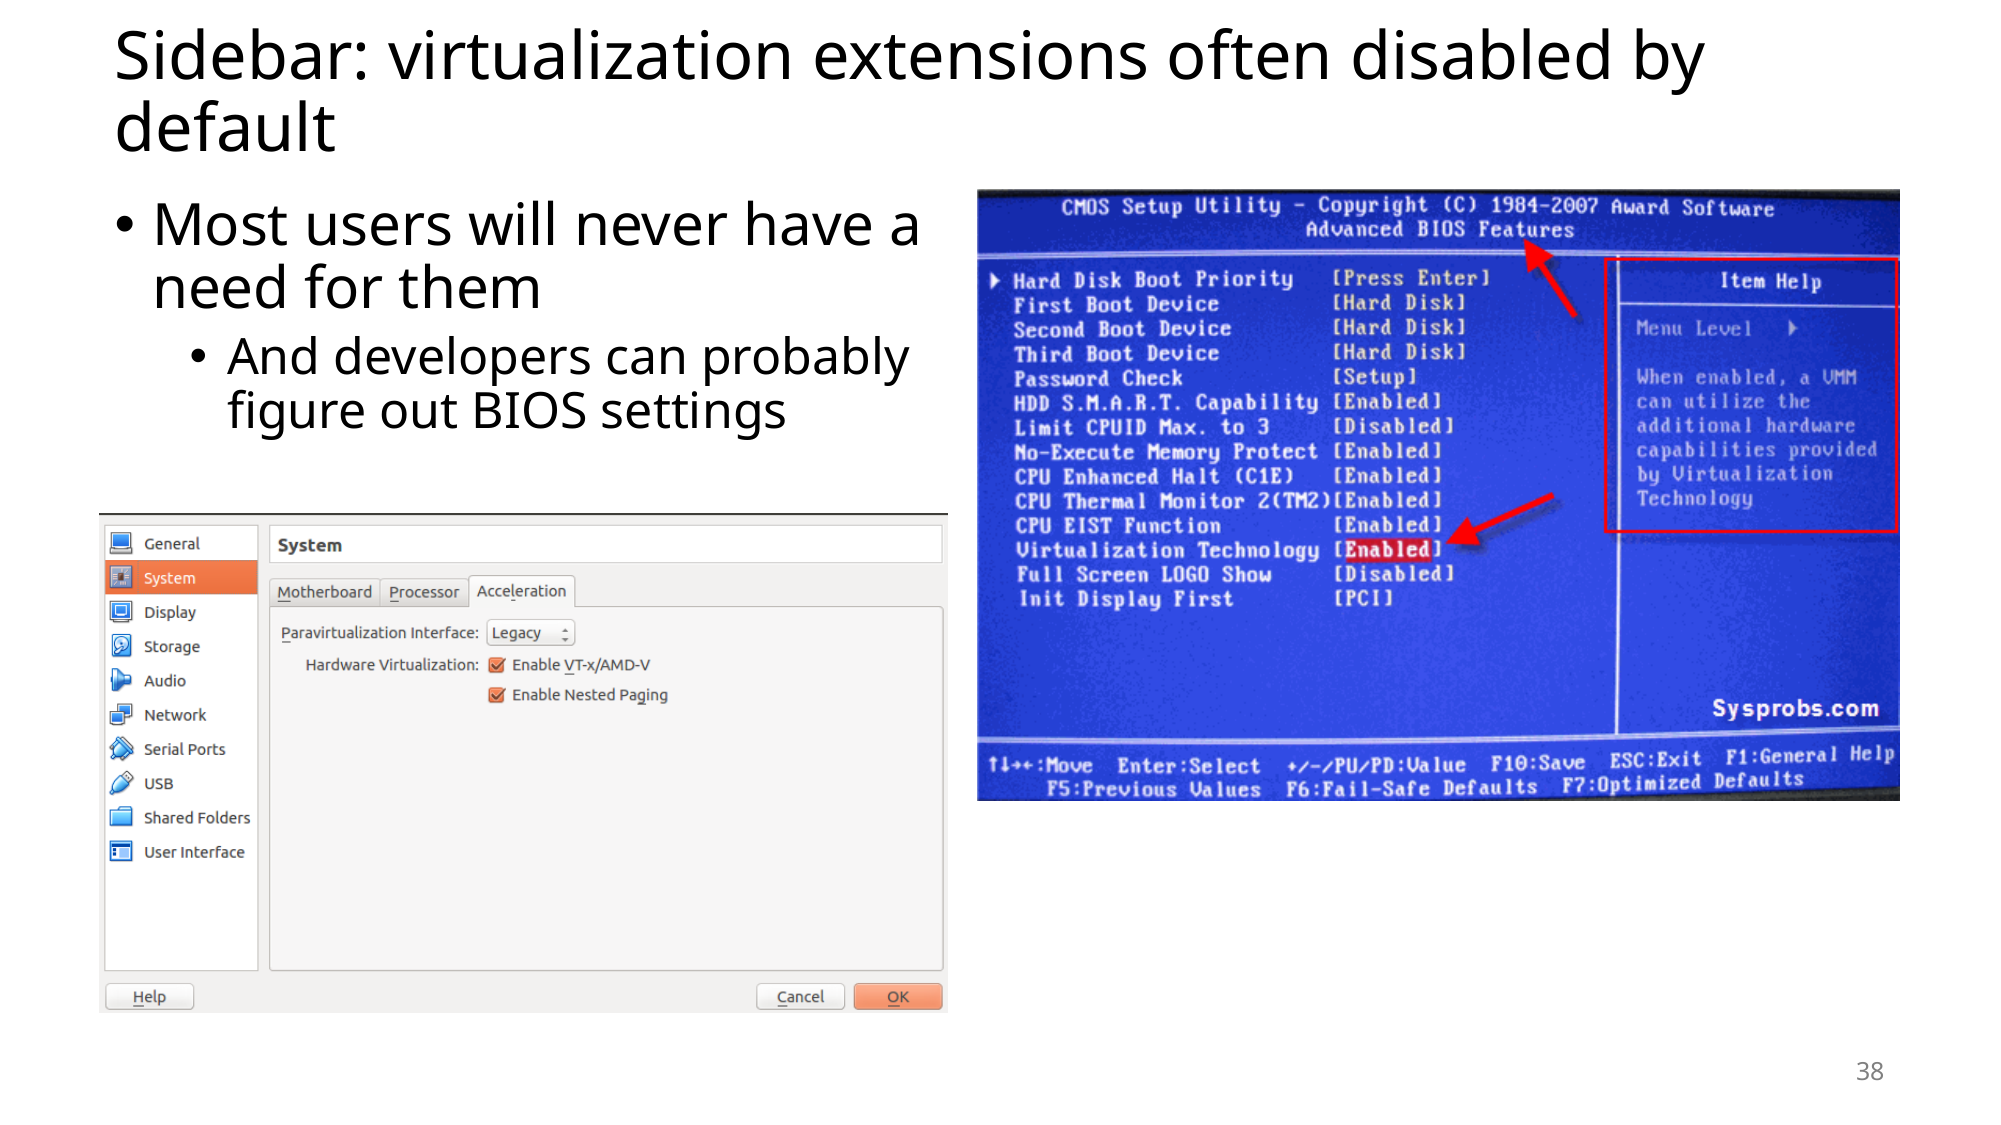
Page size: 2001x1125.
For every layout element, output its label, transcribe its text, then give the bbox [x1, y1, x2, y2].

list Most users will never have a need for them And developers can probably figure out BIOS settings [99, 187, 940, 513]
title Sidebar: virtualization extensions often disabled by default [99, 37, 1900, 150]
picture [99, 513, 948, 1013]
picture [977, 189, 1900, 801]
slide_number 38 [1749, 1042, 1900, 1103]
